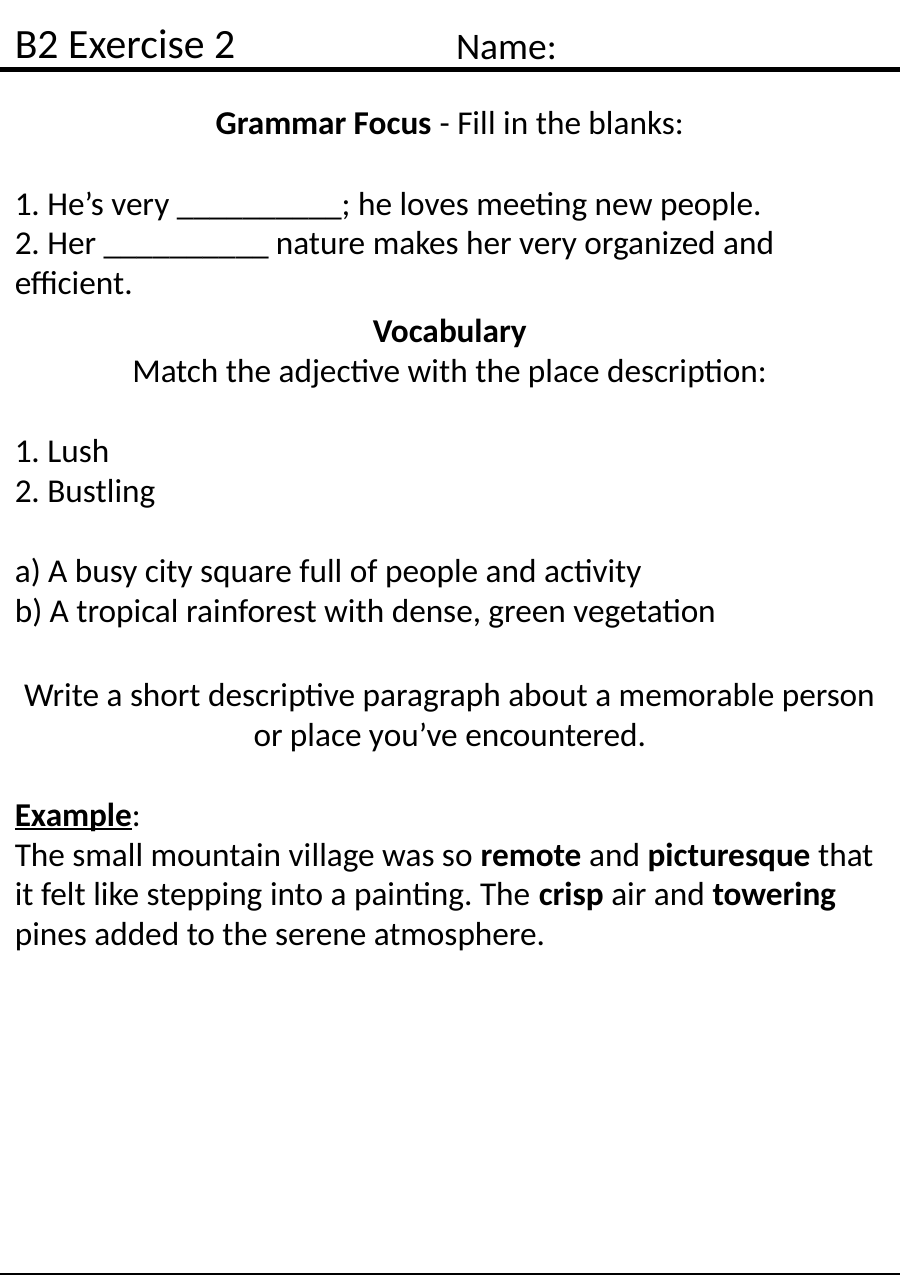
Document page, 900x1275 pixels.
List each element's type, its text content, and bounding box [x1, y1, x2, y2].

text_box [0, 0, 900, 84]
text_box Grammar Focus - Fill in the blanks: 1. He’s very __________; he loves meeting new people. 2. Her __________ nature makes her very organized and efficient. [0, 84, 900, 336]
text_box Vocabulary Match the adjective with the place description: 1. Lush 2. Bustling a) A busy city square full of people and activity b) A tropical rainforest with dense, green vegetation [0, 336, 900, 622]
text_box Write a short descriptive paragraph about a memorable person or place you’ve encountered. Example: The small mountain village was so remote and picturesque that it felt like stepping into a painting. The crisp air and towering pines added to the serene atmosphere. [0, 659, 900, 966]
